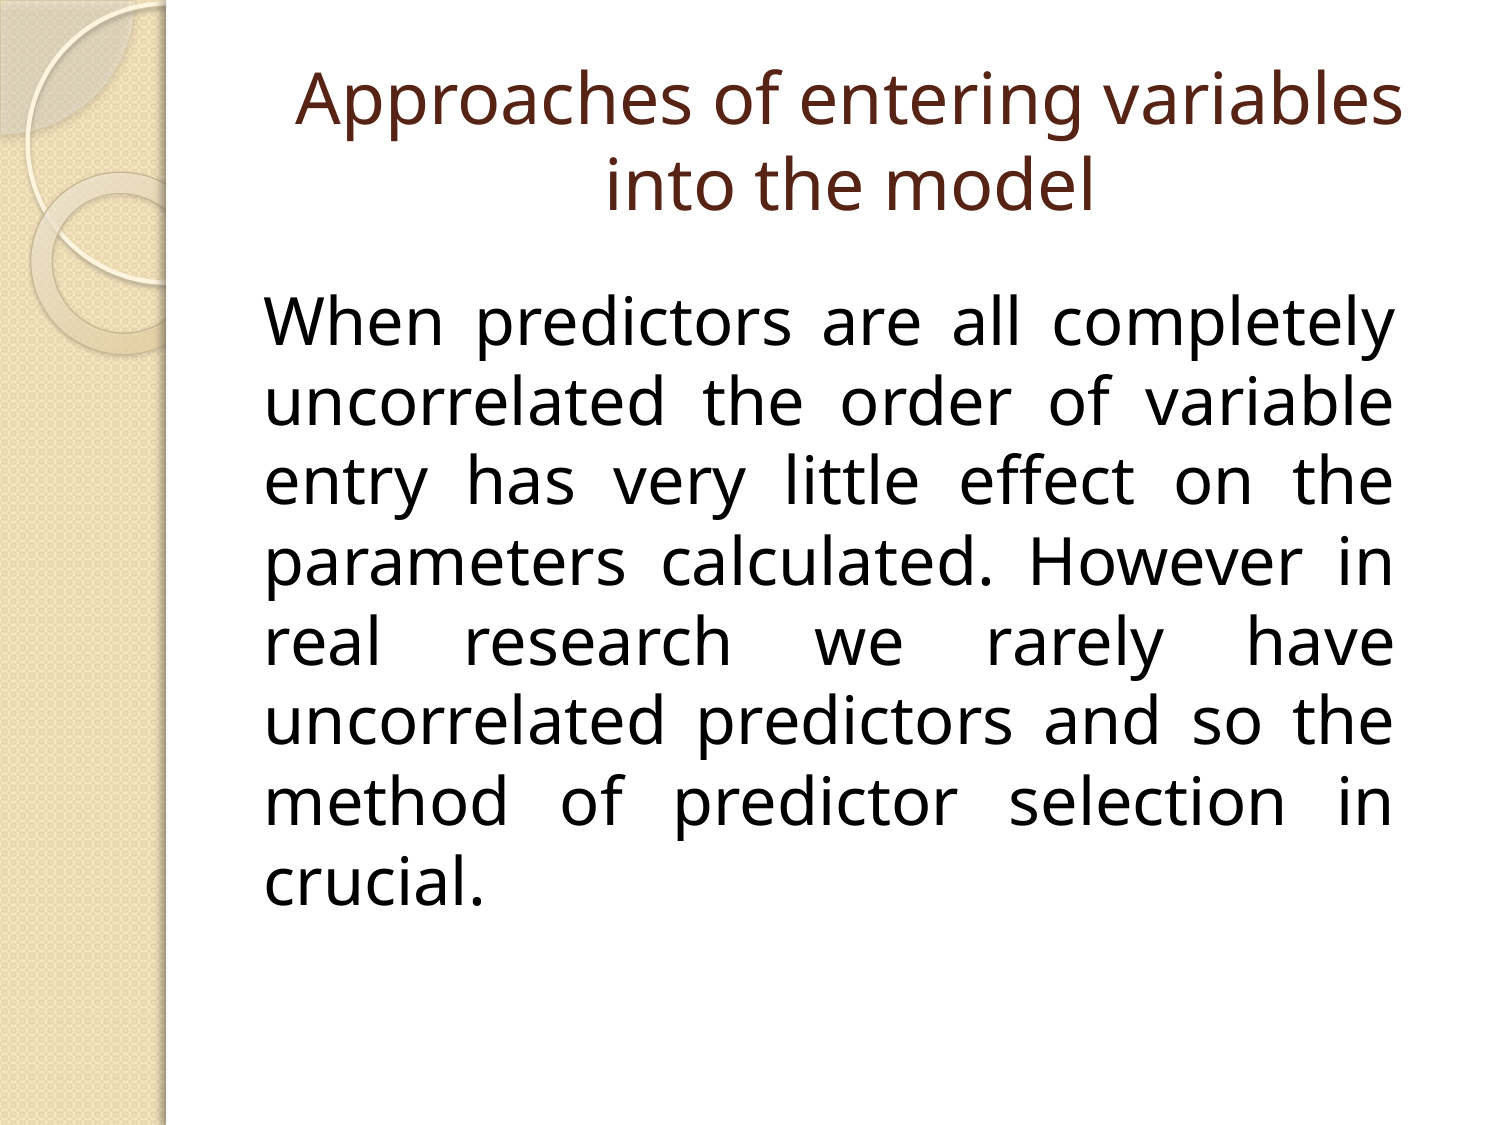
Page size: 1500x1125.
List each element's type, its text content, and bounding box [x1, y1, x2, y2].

list When predictors are all completely uncorrelated the order of variable entry has very little effect on the parameters calculated. However in real research we rarely have uncorrelated predictors and so the method of predictor selection in crucial. [235, 271, 1412, 1059]
title Approaches of entering variables into the model [235, 45, 1466, 233]
